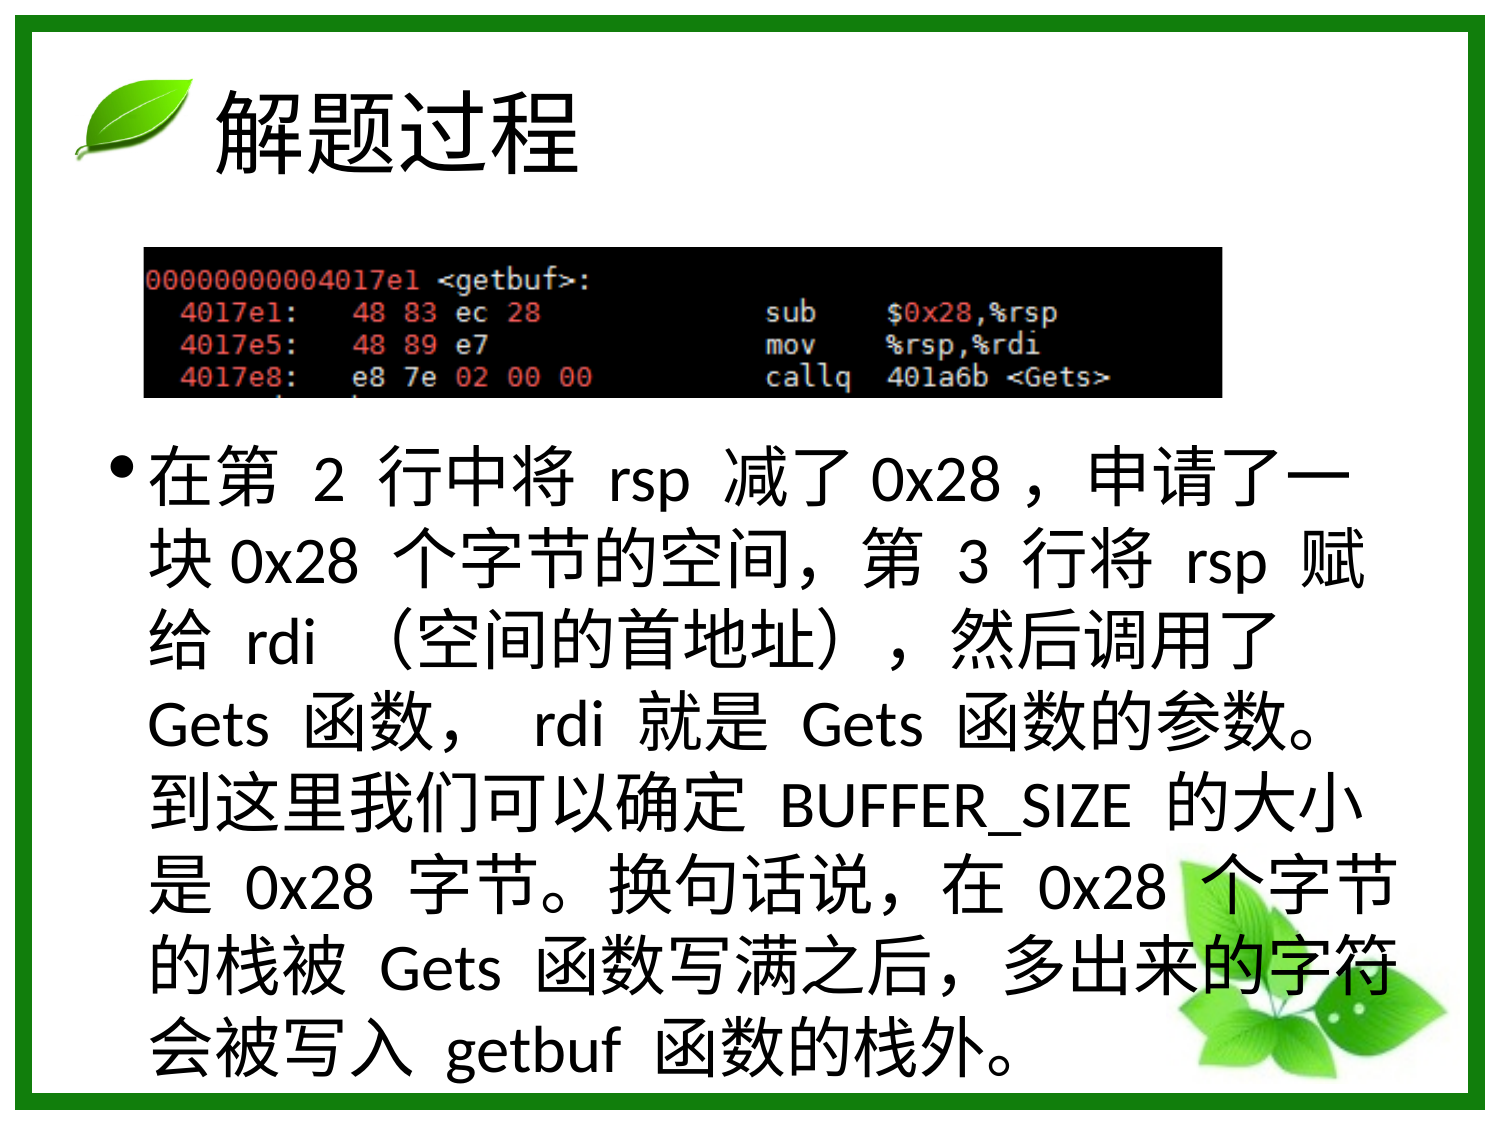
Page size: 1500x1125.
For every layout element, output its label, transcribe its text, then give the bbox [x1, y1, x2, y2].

picture [143, 246, 1223, 398]
picture [70, 70, 195, 164]
title 解题过程 [199, 65, 1429, 193]
picture [1166, 843, 1460, 1084]
list 在第 2 行中将 rsp 减了0x28，申请了一块0x28 个字节的空间，第 3 行将 rsp 赋给 rdi （空间的首地址），然后调用了 Gets 函数， rdi 就是 Gets 函数的参数。到这里我们可以确定 BUFFER_SIZE 的大小是 0x28 字节。换句话说，在 0x28 个字节的栈被 Gets 函数写满之后，多出来的字符会被写入 getbuf 函数的栈外。 [83, 222, 1433, 995]
